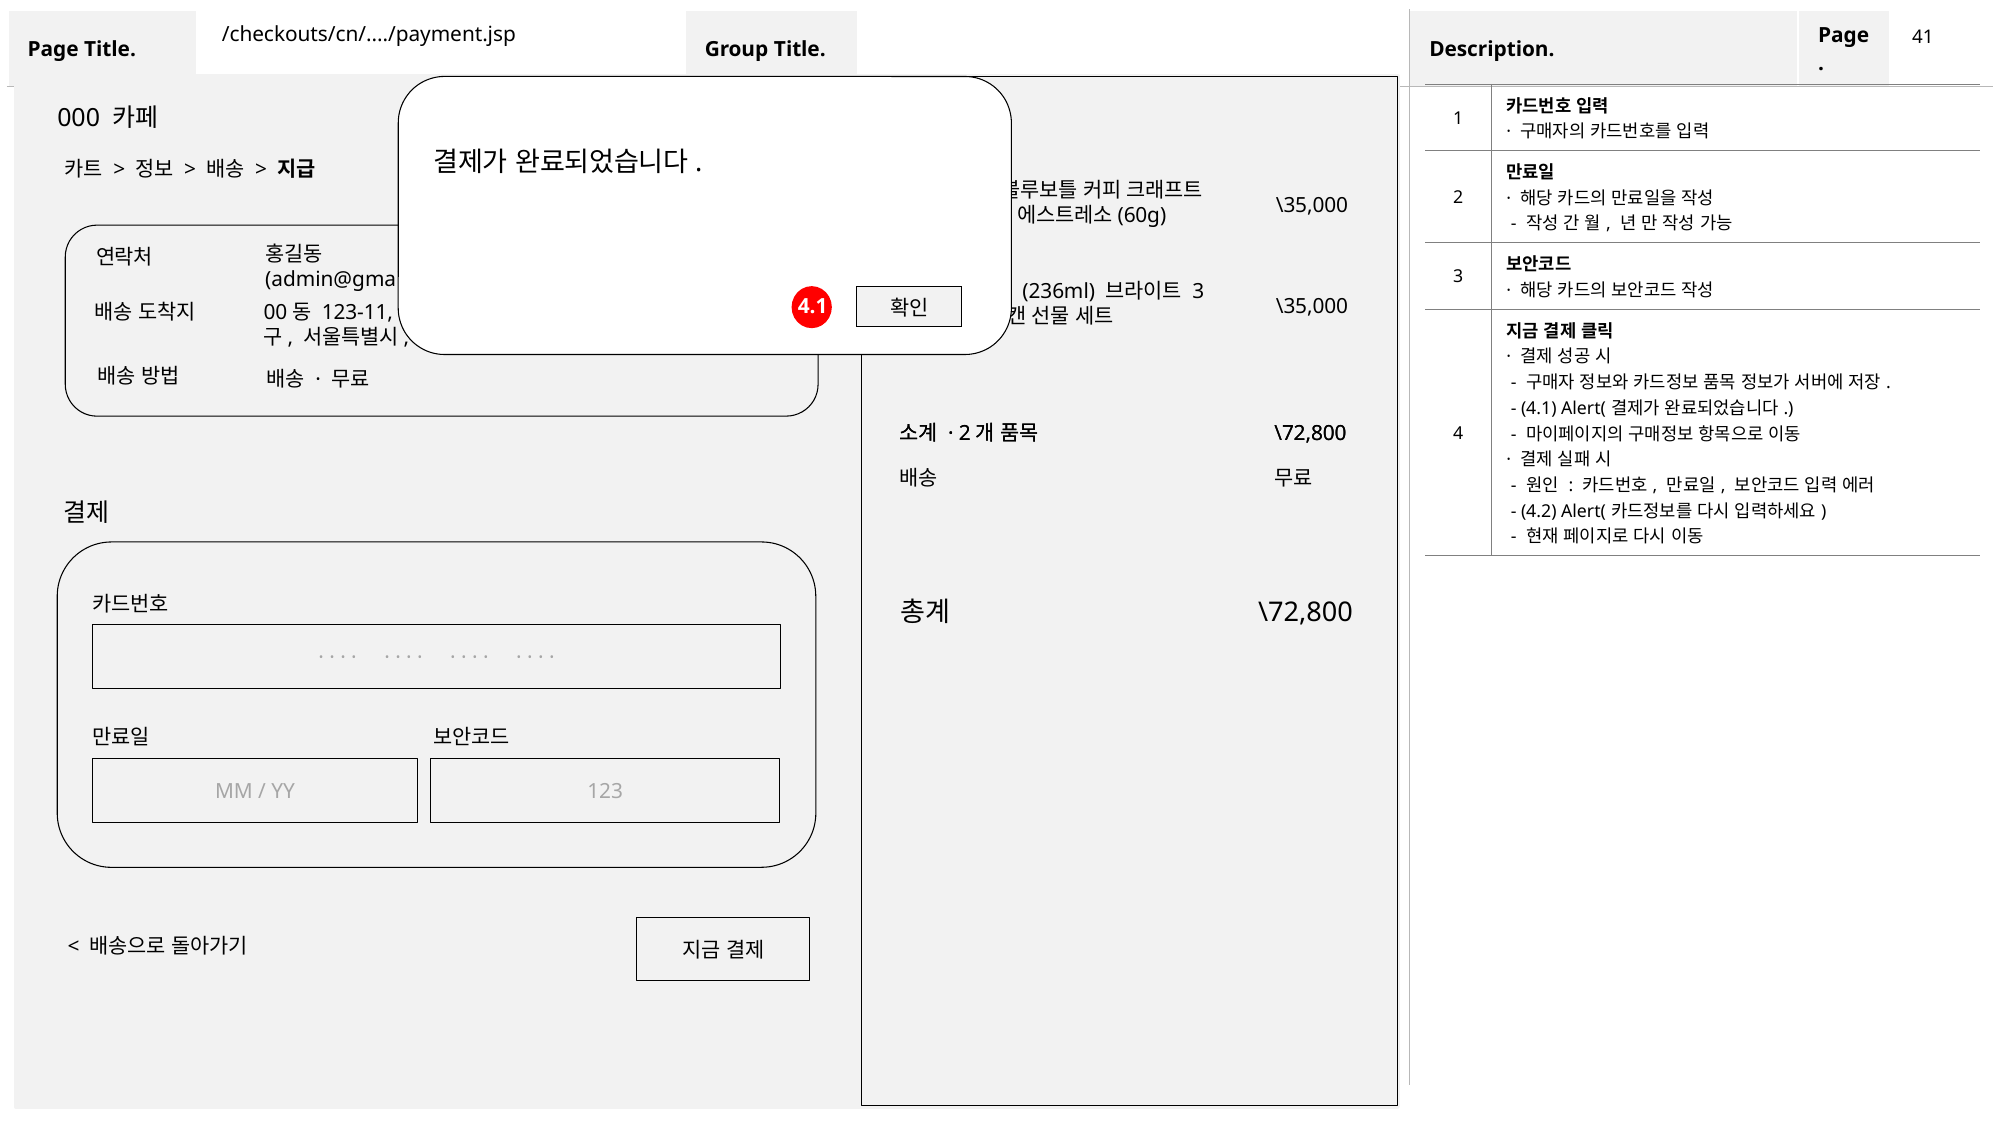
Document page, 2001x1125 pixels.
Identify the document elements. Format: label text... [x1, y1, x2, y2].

text_box 만료일 [77, 716, 206, 757]
text_box 배송 도착지 [79, 290, 224, 331]
text_box < 배송으로 돌아가기 [52, 924, 284, 966]
text_box 결제 [48, 488, 180, 534]
text_box 콜드브루 커피 (236ml) 브라이트 3캔& 볼드 3캔 선물 세트 [1006, 270, 1243, 336]
table_cell 4 [1425, 310, 1491, 555]
text_box · · · · · · · · · · · · · · · · [90, 622, 783, 690]
table_header 카드번호 입력 · 구매자의 카드번호를 입력 [1492, 85, 1980, 150]
text_box 카트 > 정보 > 배송 > 지급 [49, 148, 336, 189]
text_box \72,800 [1243, 586, 1376, 635]
text_box /checkouts/cn/..../payment.jsp [207, 13, 664, 54]
text_box 홍길동(admin@gmail.com) [250, 233, 396, 290]
text_box 마리메꼬 X 블루보틀 커피 크래프트 인스턴트 커피 에스트레소(60g) [1014, 169, 1243, 235]
table_cell 만료일 · 해당 카드의 만료일을 작성 - 작성 간 월, 년 만 작성 가능 [1492, 151, 1980, 242]
text_box \35,000 [1261, 183, 1376, 224]
text_box 배송 [884, 457, 1059, 498]
text_box 연락처 [81, 236, 186, 277]
text_box 지금 결제 [634, 915, 812, 983]
text_box [63, 223, 821, 419]
text_box 000 카페 [42, 94, 190, 140]
table_cell 2 [1425, 151, 1491, 242]
text_box [396, 74, 1014, 357]
text_box [55, 539, 818, 870]
table_cell 3 [1425, 243, 1491, 309]
text_box \72,800 [1259, 411, 1375, 452]
text_box 00동 123-11, 00아파트 111동 111호, 12312 강남구, 서울특별시, 대한민국 [249, 290, 432, 356]
text_box 결제가 완료되었습니다. [418, 136, 985, 185]
text_box 소계 · 2개 품목 [884, 411, 1059, 452]
text_box 46 [1897, 17, 2000, 58]
text_box 확인 [856, 286, 962, 327]
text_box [782, 285, 846, 327]
text_box 배송 방법 [82, 355, 227, 396]
table_cell 보안코드 · 해당 카드의 보안코드 작성 [1492, 243, 1980, 309]
text_box 배송 · 무료 [251, 358, 793, 399]
text_box MM / YY [91, 756, 420, 824]
text_box 총계 [886, 586, 1060, 635]
text_box 123 [429, 756, 781, 824]
text_box [14, 74, 1399, 1109]
table_header 1 [1425, 85, 1491, 150]
text_box 무료 [1259, 457, 1375, 498]
text_box 카드번호 [77, 582, 206, 623]
text_box 보안코드 [418, 716, 548, 757]
text_box [859, 74, 1400, 1108]
table_cell 지금 결제 클릭 · 결제 성공 시 - 구매자 정보와 카드정보 품목 정보가 서버에 저장. - (4.1) Alert(결제가 완료되었습니다.) - 마이페이지의 구매정보 항목으로 이동 · 결제 실패 시 - 원인 : 카드번호, 만료일, 보안코드 입력 에러 - (4.2) Alert(카드정보를 다시 입력하세요) - 현재 페이지로 다시 이동 [1492, 310, 1980, 555]
text_box \35,000 [1261, 285, 1376, 326]
